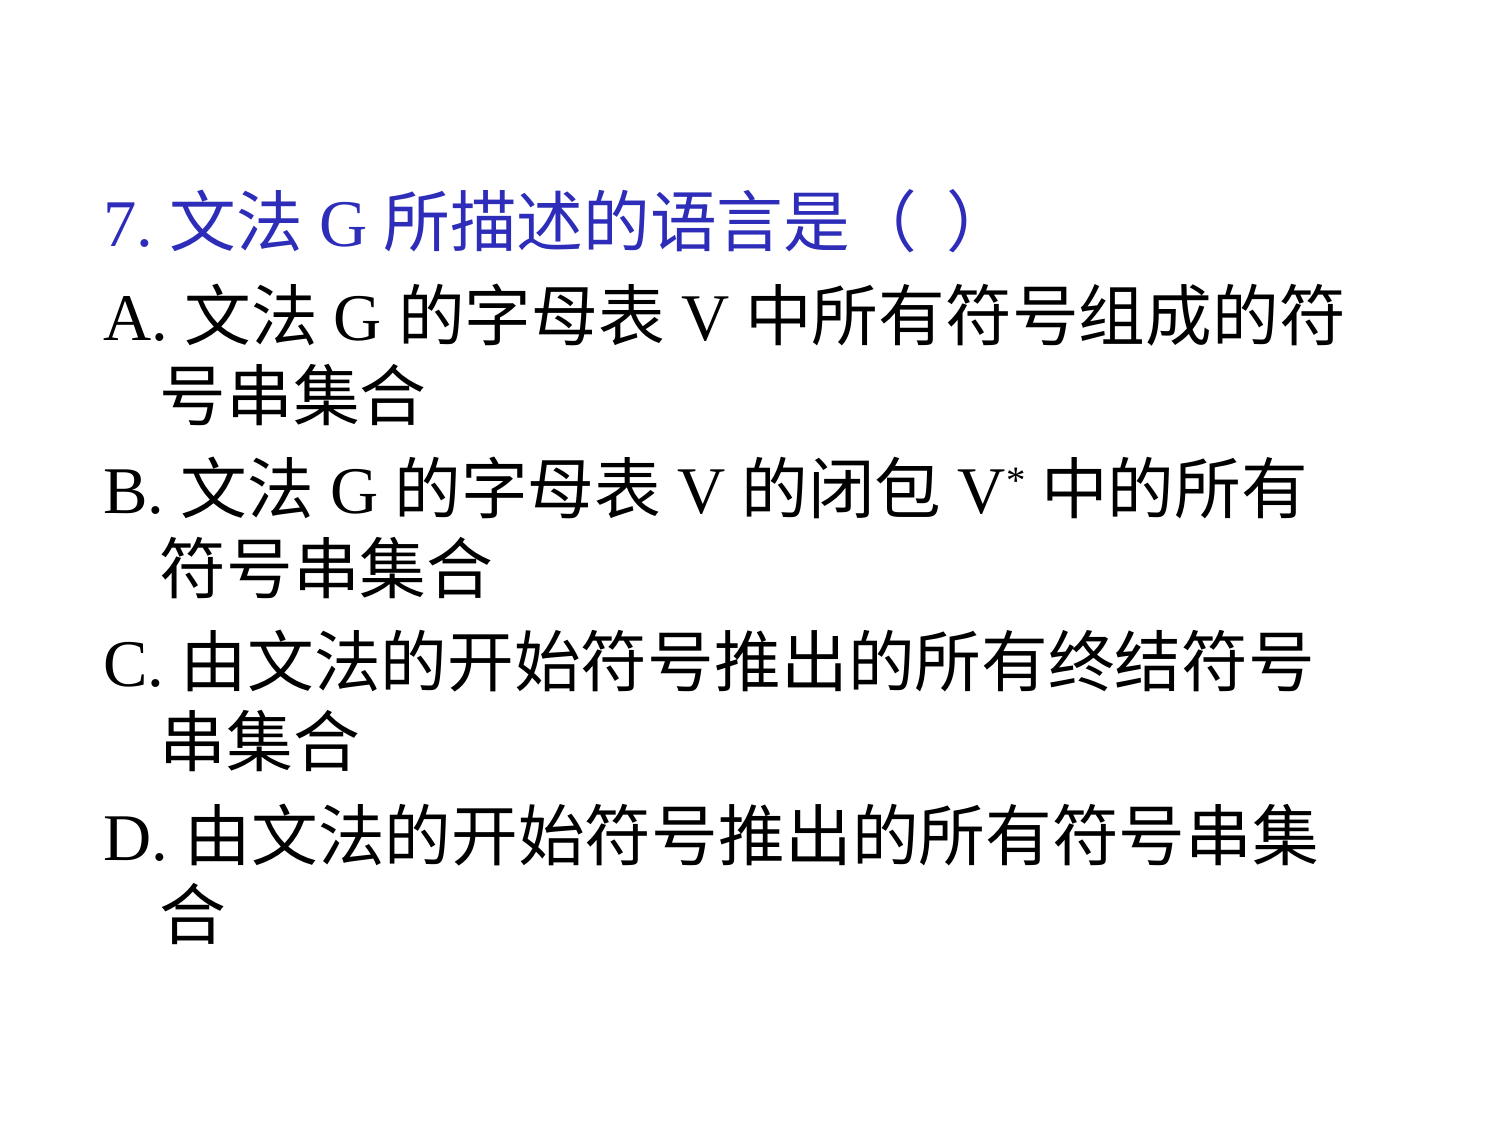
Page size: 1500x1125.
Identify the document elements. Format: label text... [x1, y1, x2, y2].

list 7.文法G所描述的语言是（ ） A.文法G的字母表V中所有符号组成的符号串集合 B.文法G的字母表V的闭包V*中的所有符号串集合 C.由文法的开始符号推出的所有终结符号串集合 D.由文法的开始符号推出的所有符号串集合 [88, 172, 1364, 848]
